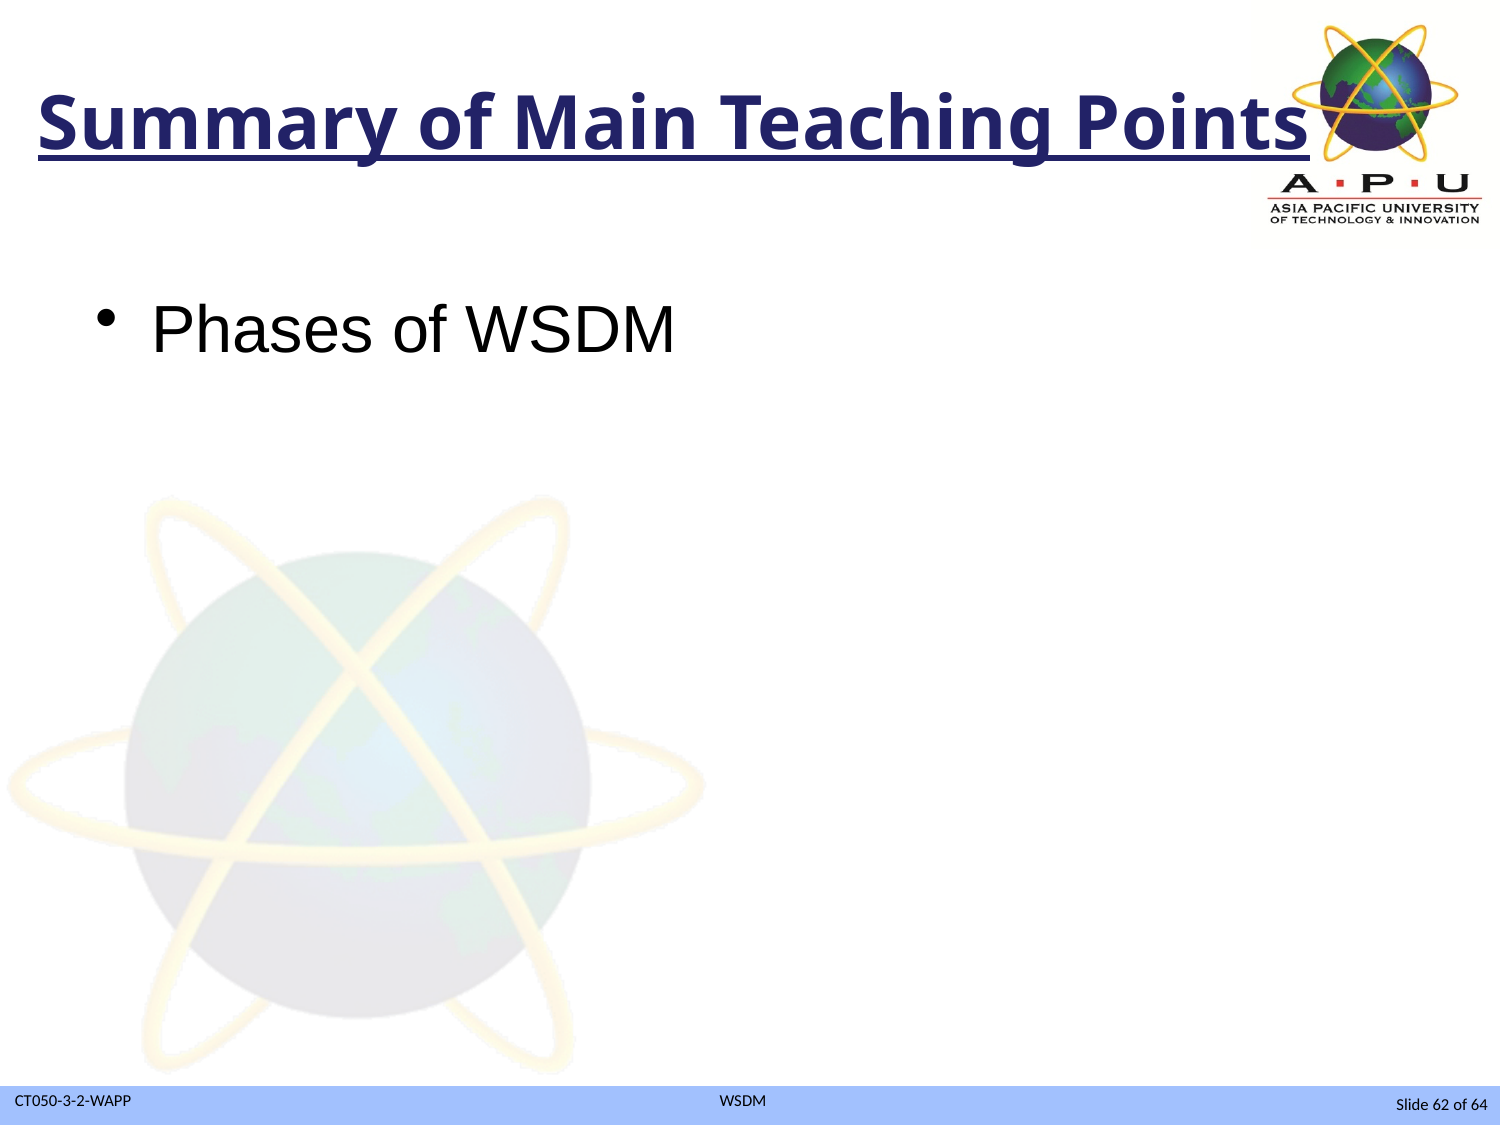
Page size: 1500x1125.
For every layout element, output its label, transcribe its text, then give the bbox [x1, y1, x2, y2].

picture [1251, 0, 1500, 249]
text_box Summary of Main Teaching Points [23, 67, 1326, 173]
list Phases of WSDM [79, 278, 1430, 1021]
